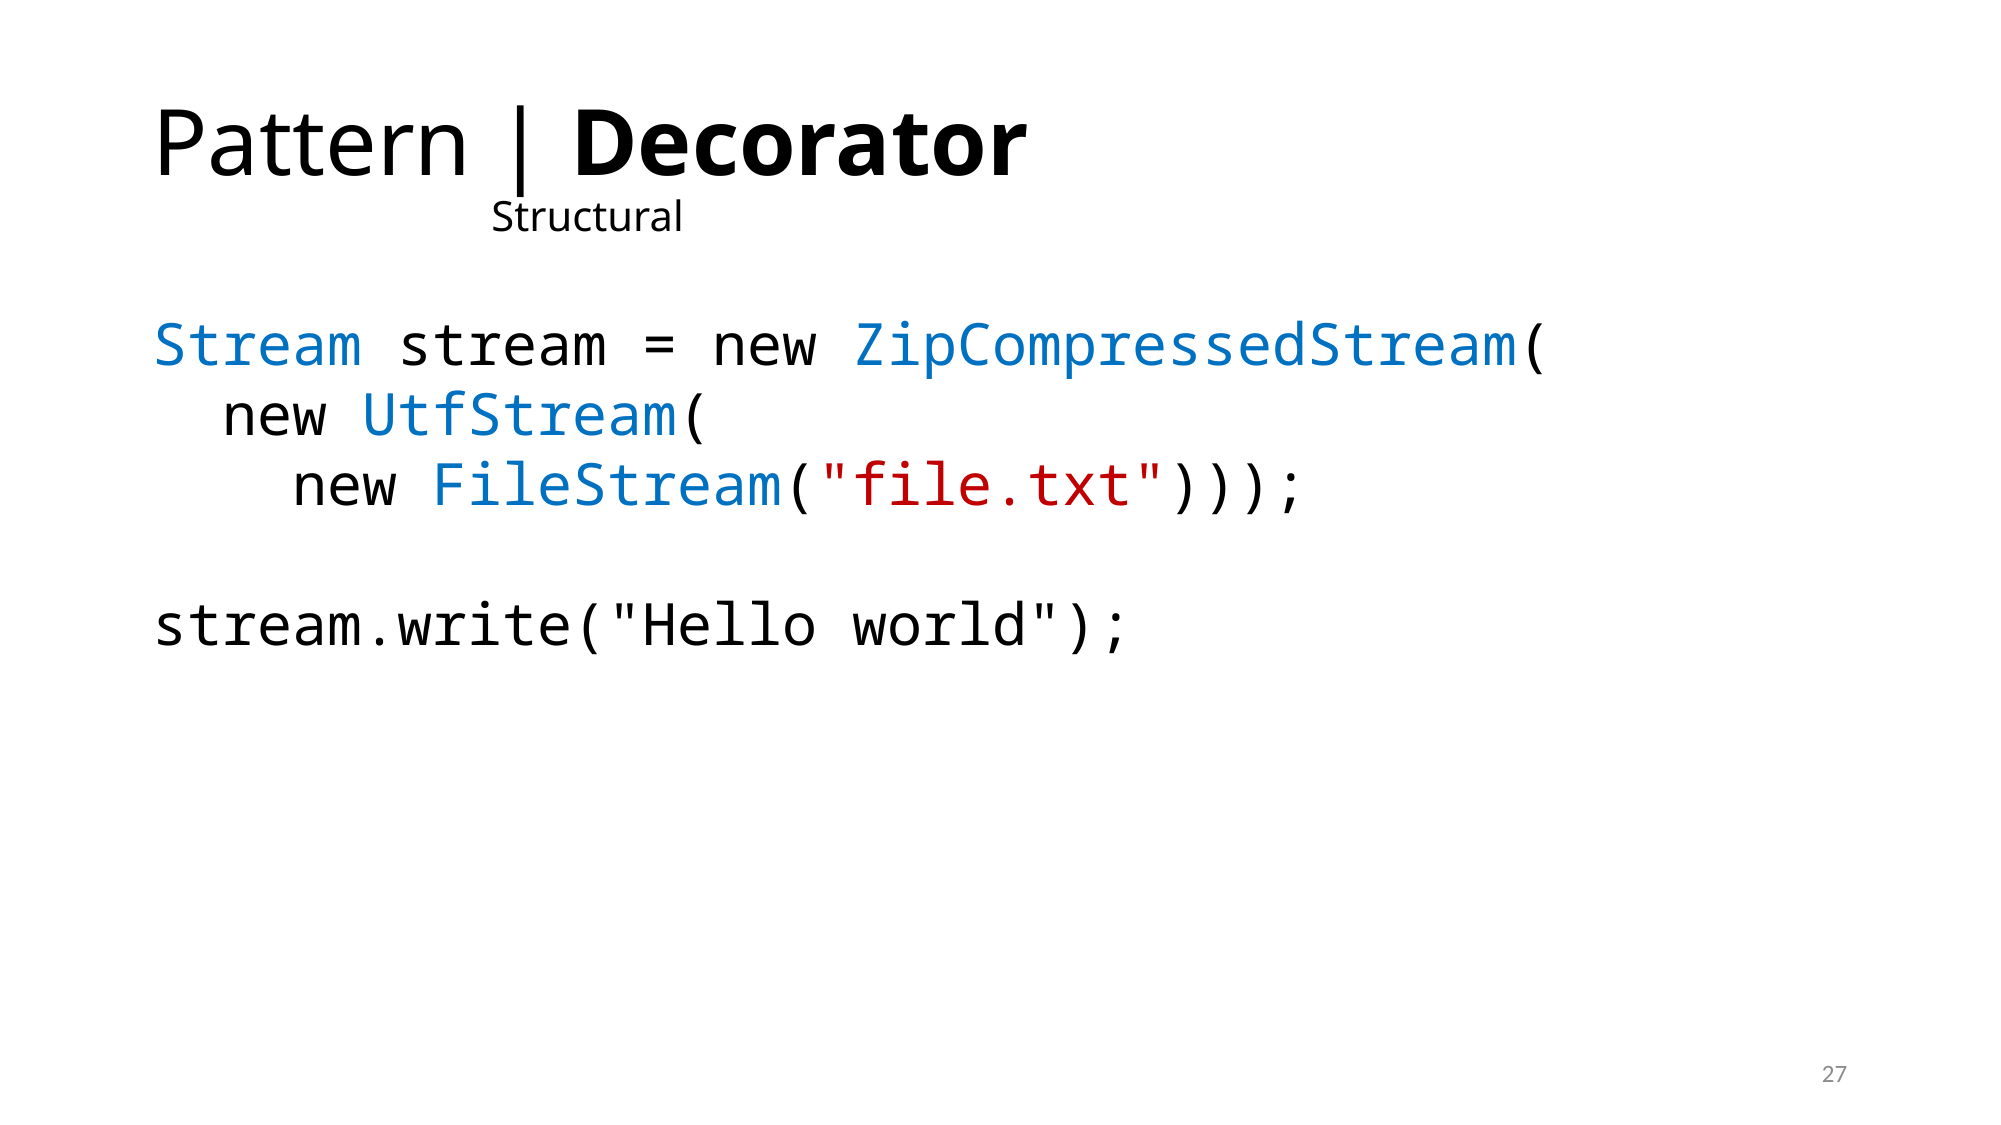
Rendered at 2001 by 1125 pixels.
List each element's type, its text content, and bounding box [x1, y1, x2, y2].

title Pattern | Decorator Structural [137, 59, 1863, 278]
slide_number 27 [1412, 1042, 1863, 1103]
list Stream stream = new ZipCompressedStream( new UtfStream( new FileStream("file.txt"))); stream.write("Hello world"); [137, 299, 1863, 1014]
